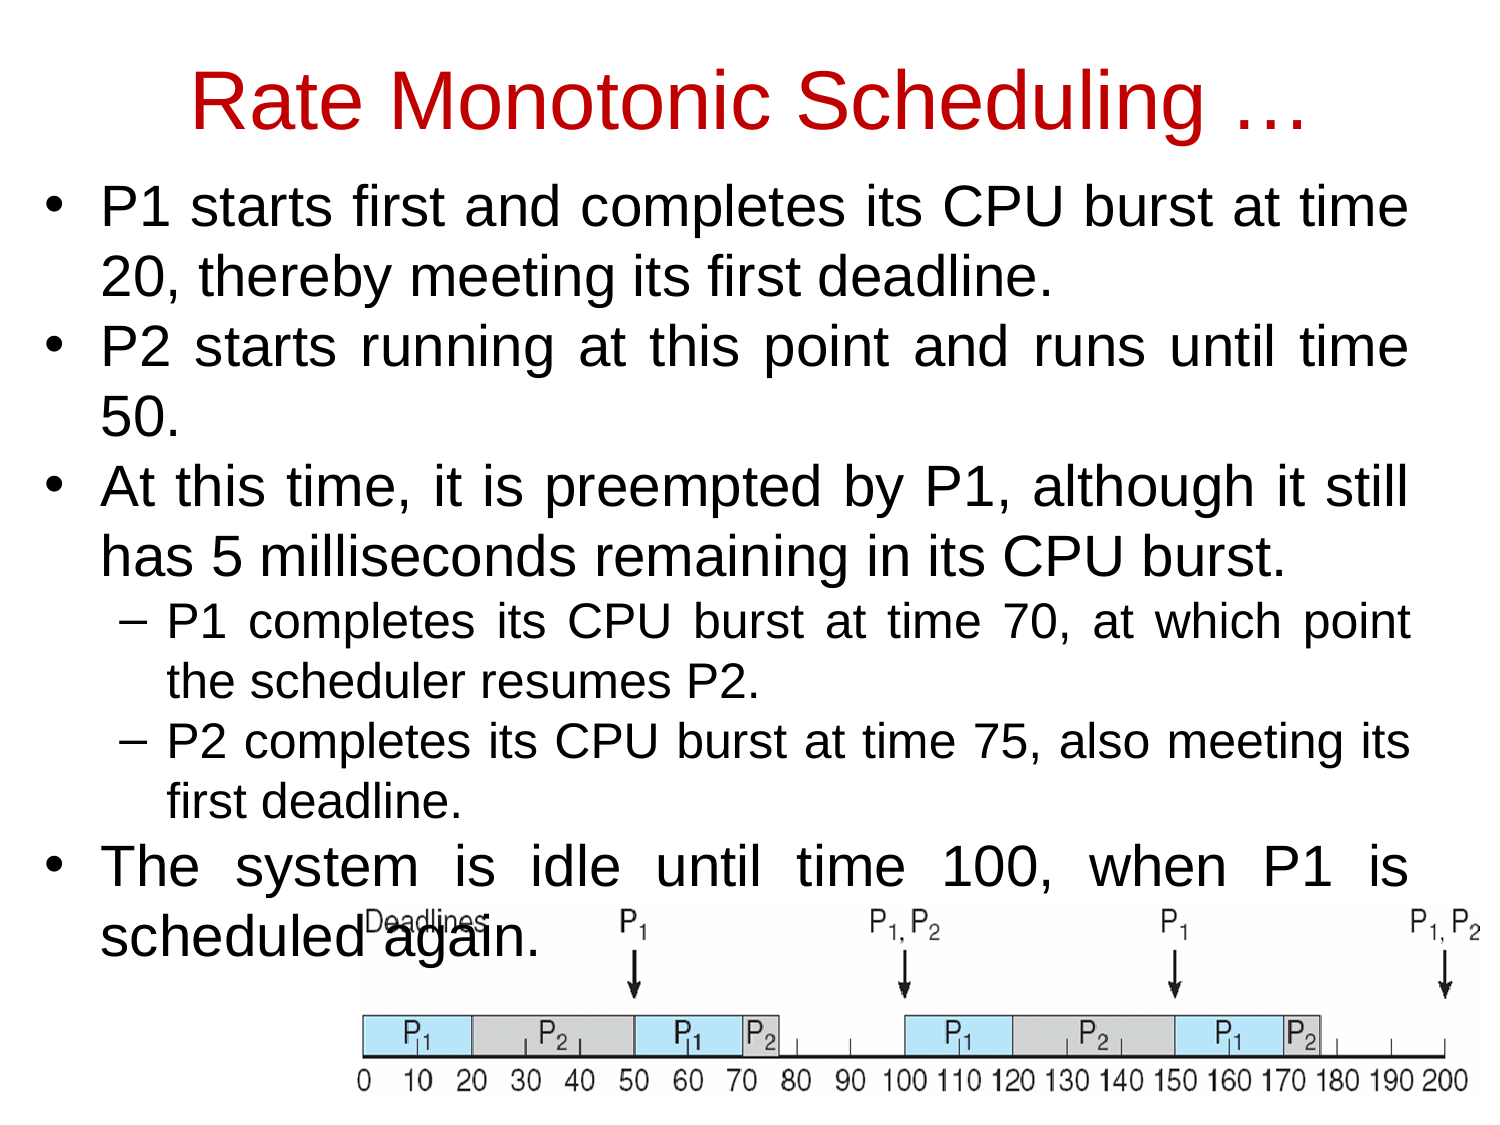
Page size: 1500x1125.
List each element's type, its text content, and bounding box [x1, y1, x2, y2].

list P1 starts first and completes its CPU burst at time 20, thereby meeting its first deadline. P2 starts running at this point and runs until time 50. At this time, it is preempted by P1, although it still has 5 milliseconds remaining in its CPU burst. P1 completes its CPU burst at time 70, at which point the scheduler resumes P2. P2 completes its CPU burst at time 75, also meeting its first deadline. The system is idle until time 100, when P1 is scheduled again. [29, 160, 1427, 988]
picture [355, 904, 1483, 1095]
title Rate Monotonic Scheduling … [76, 19, 1427, 160]
